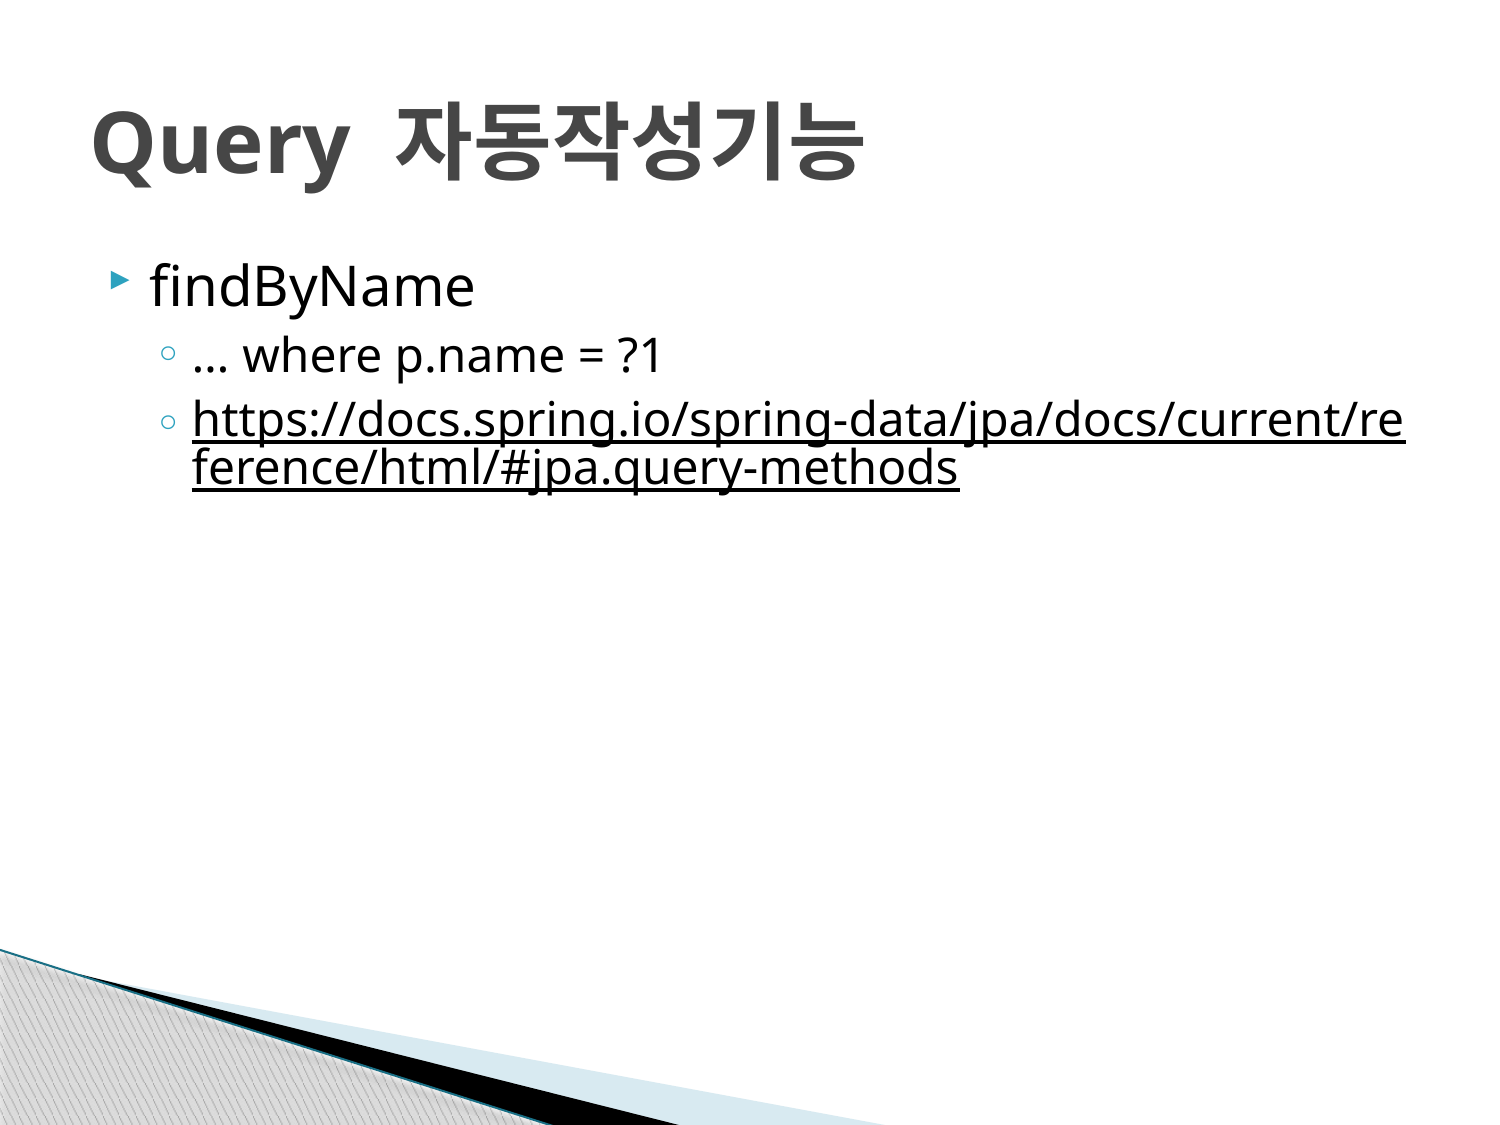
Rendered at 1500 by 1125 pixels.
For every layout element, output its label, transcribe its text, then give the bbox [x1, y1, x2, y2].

list findByName … where p.name = ?1 https://docs.spring.io/spring-data/jpa/docs/current/reference/html/#jpa.query-methods [75, 243, 1425, 986]
title Query 자동작성기능 [75, 45, 1425, 233]
